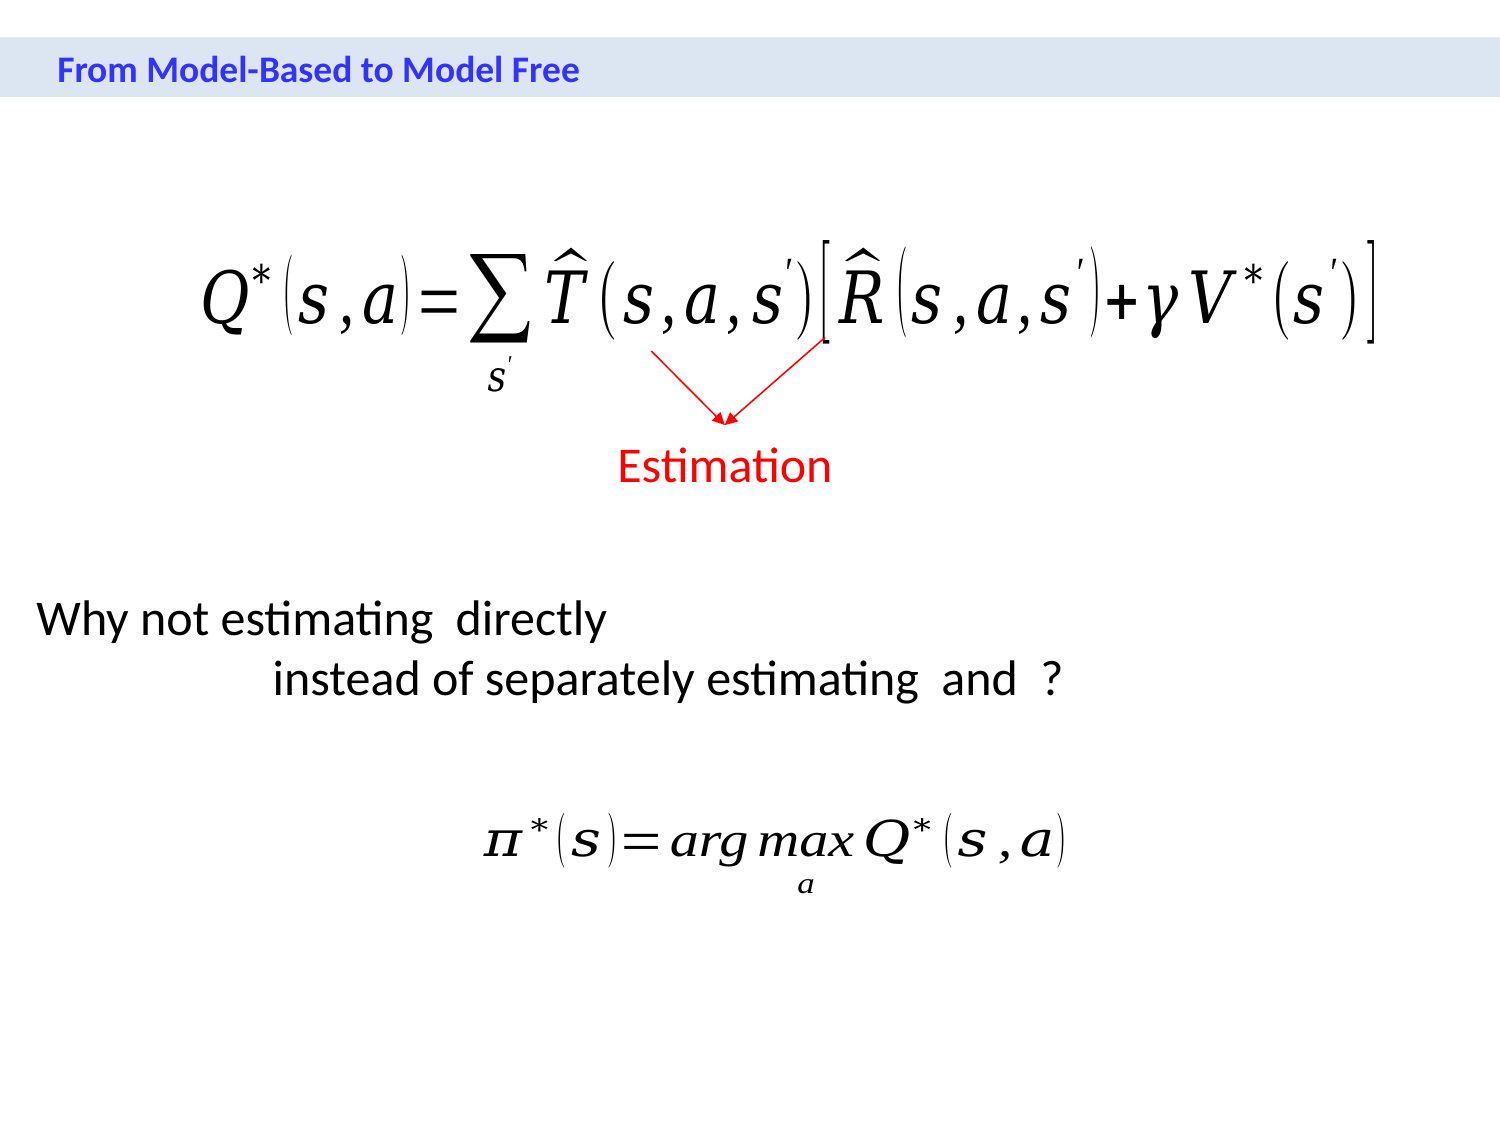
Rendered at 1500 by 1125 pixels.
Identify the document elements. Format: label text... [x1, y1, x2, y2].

text_box Estimation [587, 424, 863, 500]
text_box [724, 337, 826, 426]
text_box From Model-Based to Model Free [0, 37, 1500, 98]
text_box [651, 350, 719, 426]
